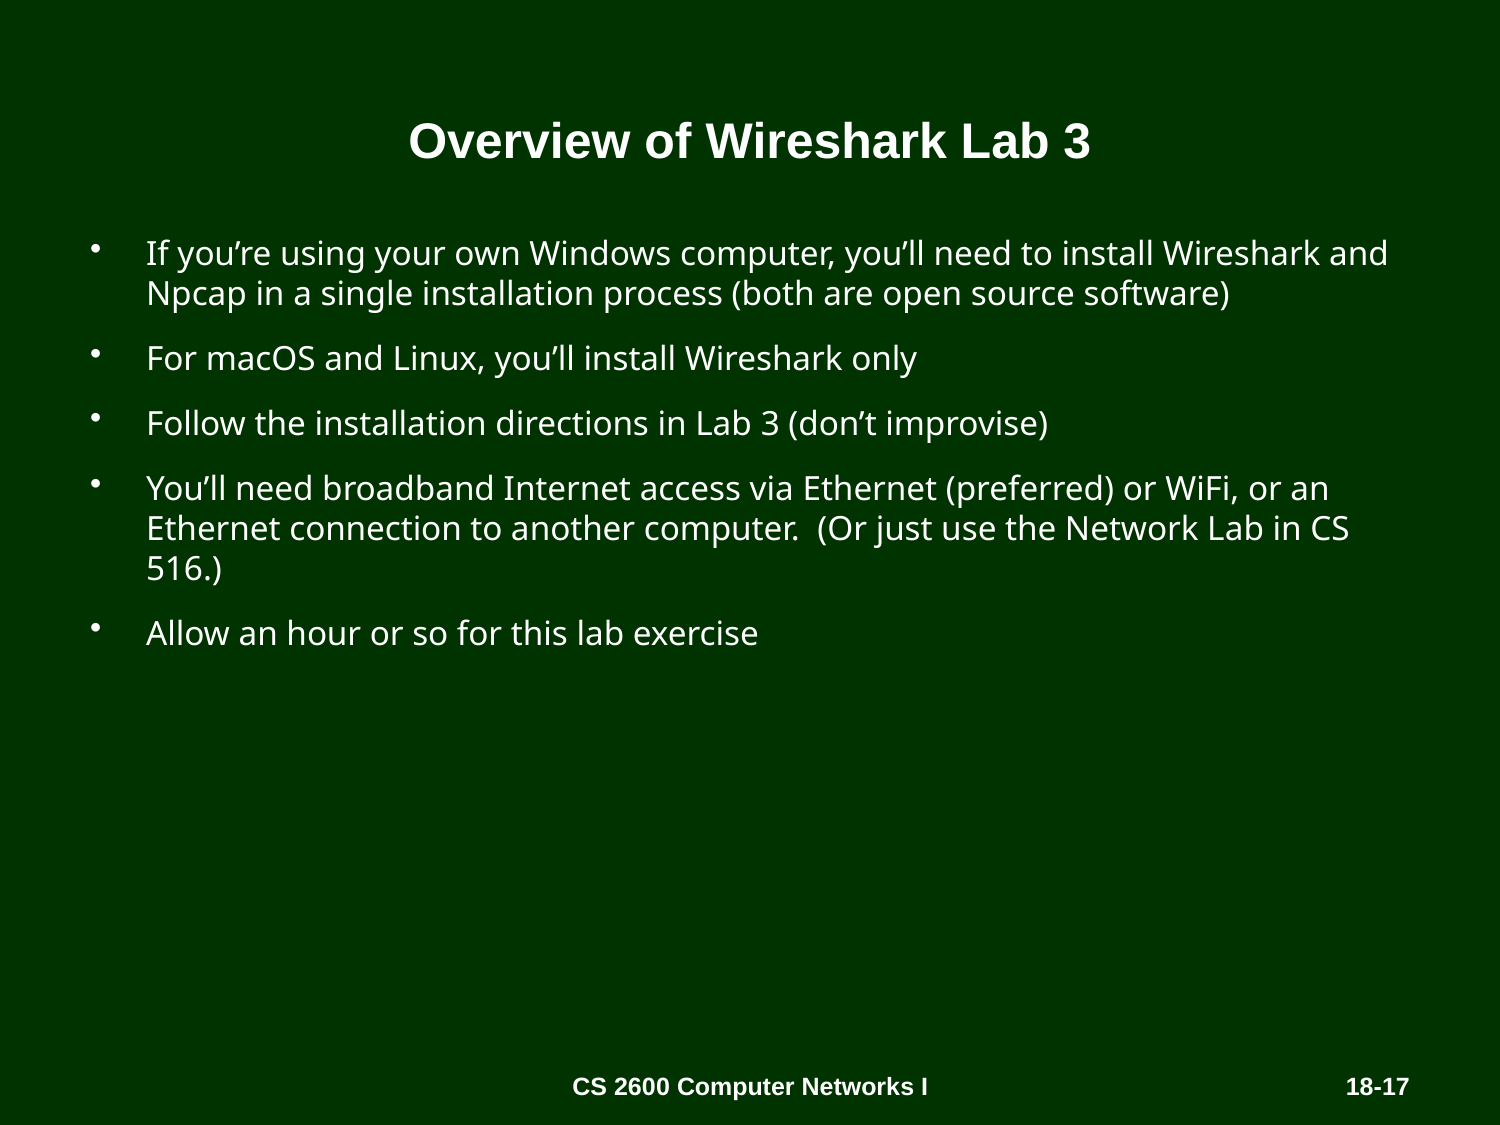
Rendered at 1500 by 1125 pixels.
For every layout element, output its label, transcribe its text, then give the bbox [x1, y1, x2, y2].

slide_number 18-17 [1074, 1062, 1426, 1103]
title Overview of Wireshark Lab 3 [74, 44, 1426, 224]
list If you’re using your own Windows computer, you’ll need to install Wireshark and Npcap in a single installation process (both are open source software) For macOS and Linux, you’ll install Wireshark only Follow the installation directions in Lab 3 (don’t improvise) You’ll need broadband Internet access via Ethernet (preferred) or WiFi, or an Ethernet connection to another computer. (Or just use the Network Lab in CS 516.) Allow an hour or so for this lab exercise [74, 224, 1426, 1006]
footer CS 2600 Computer Networks I [301, 1062, 1074, 1103]
